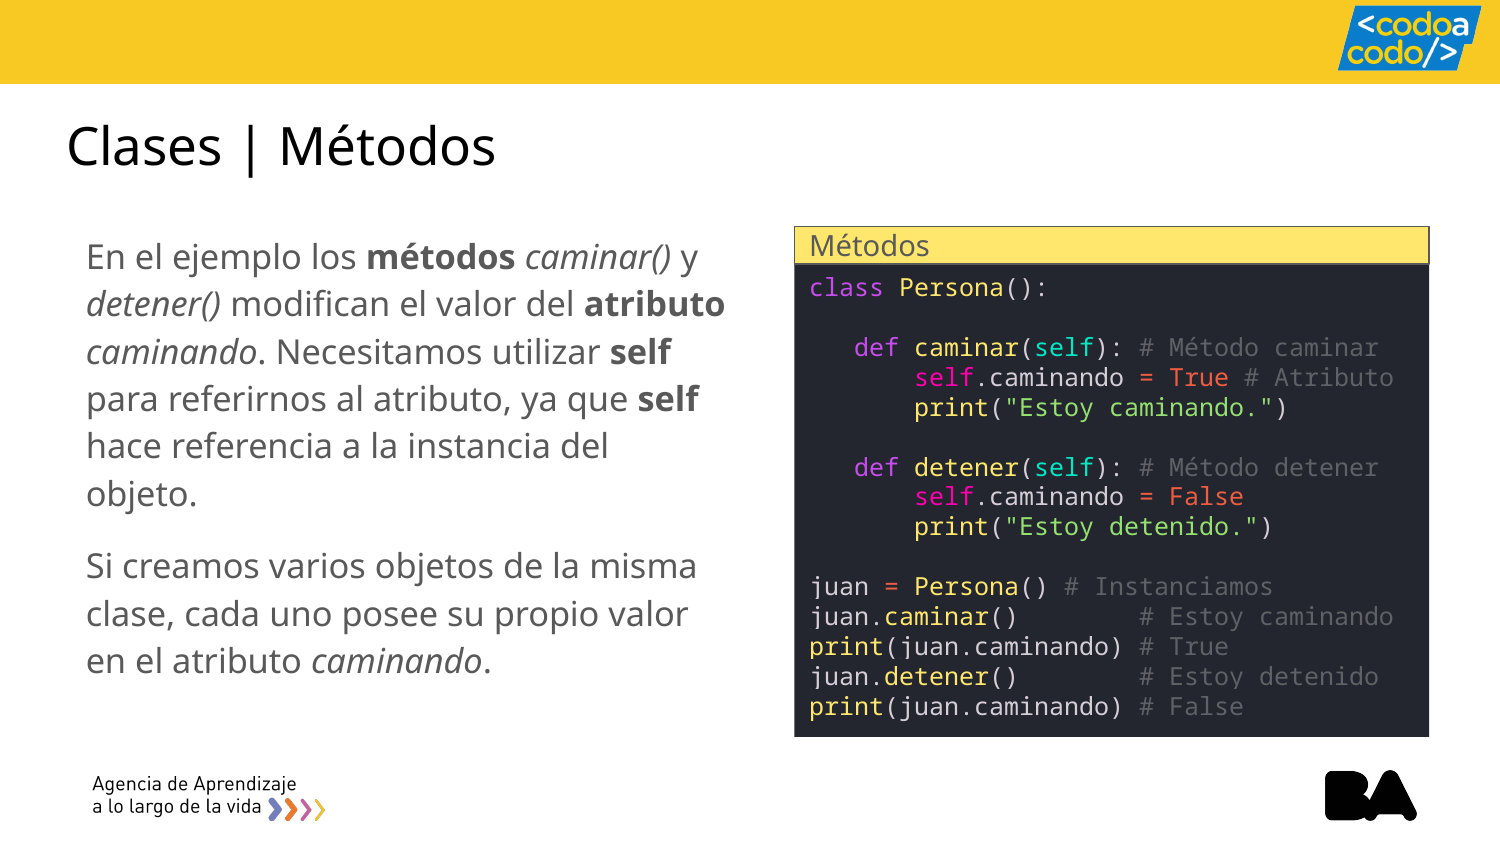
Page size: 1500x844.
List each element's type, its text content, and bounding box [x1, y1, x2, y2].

text_box Métodos [794, 226, 1430, 264]
title Clases | Métodos [51, 98, 1446, 192]
list En el ejemplo los métodos caminar() y detener() modifican el valor del atributo caminando. Necesitamos utilizar self para referirnos al atributo, ya que self hace referencia a la instancia del objeto. Si creamos varios objetos de la misma clase, cada uno posee su propio valor en el atributo caminando. [70, 214, 744, 755]
picture [1325, 770, 1417, 821]
picture [1337, 5, 1482, 71]
text_box class Persona(): def caminar(self): # Método caminar self.caminando = True # Atributo print("Estoy caminando.") def detener(self): # Método detener self.caminando = False print("Estoy detenido.") juan = Persona() # Instanciamos juan.caminar() # Estoy caminando print(juan.caminando) # True juan.detener() # Estoy detenido print(juan.caminando) # False [794, 264, 1430, 737]
picture [70, 756, 344, 835]
